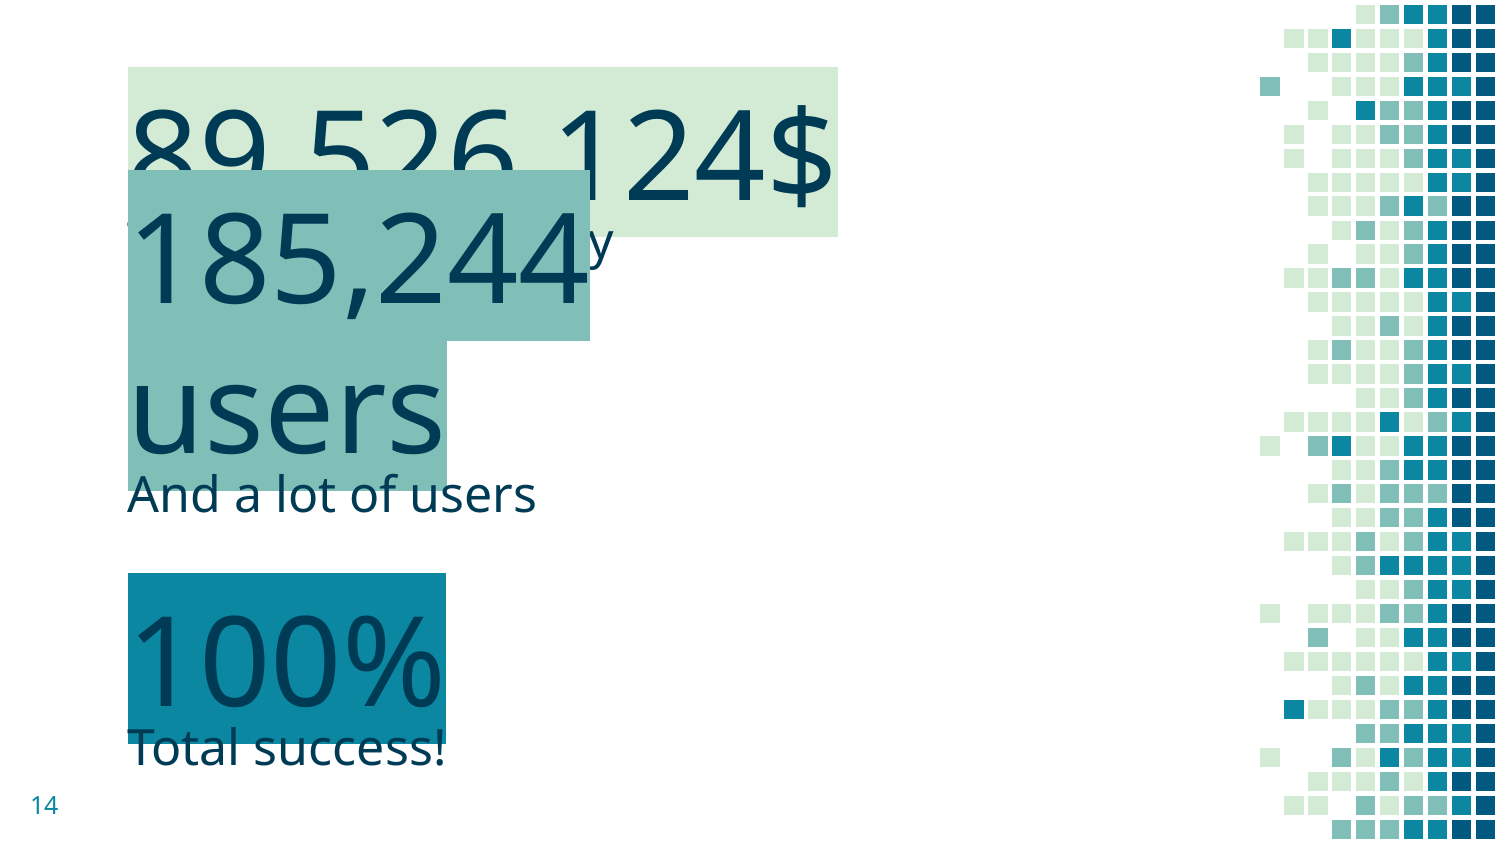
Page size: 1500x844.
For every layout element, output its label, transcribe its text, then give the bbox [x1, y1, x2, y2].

subtitle And a lot of users [112, 447, 872, 524]
title 185,244 users [112, 346, 872, 447]
subtitle Total success! [112, 700, 872, 777]
slide_number 14 [15, 774, 105, 839]
title 89,526,124$ [112, 93, 872, 193]
title 100% [112, 600, 872, 700]
subtitle That’s a lot of money [112, 193, 872, 270]
